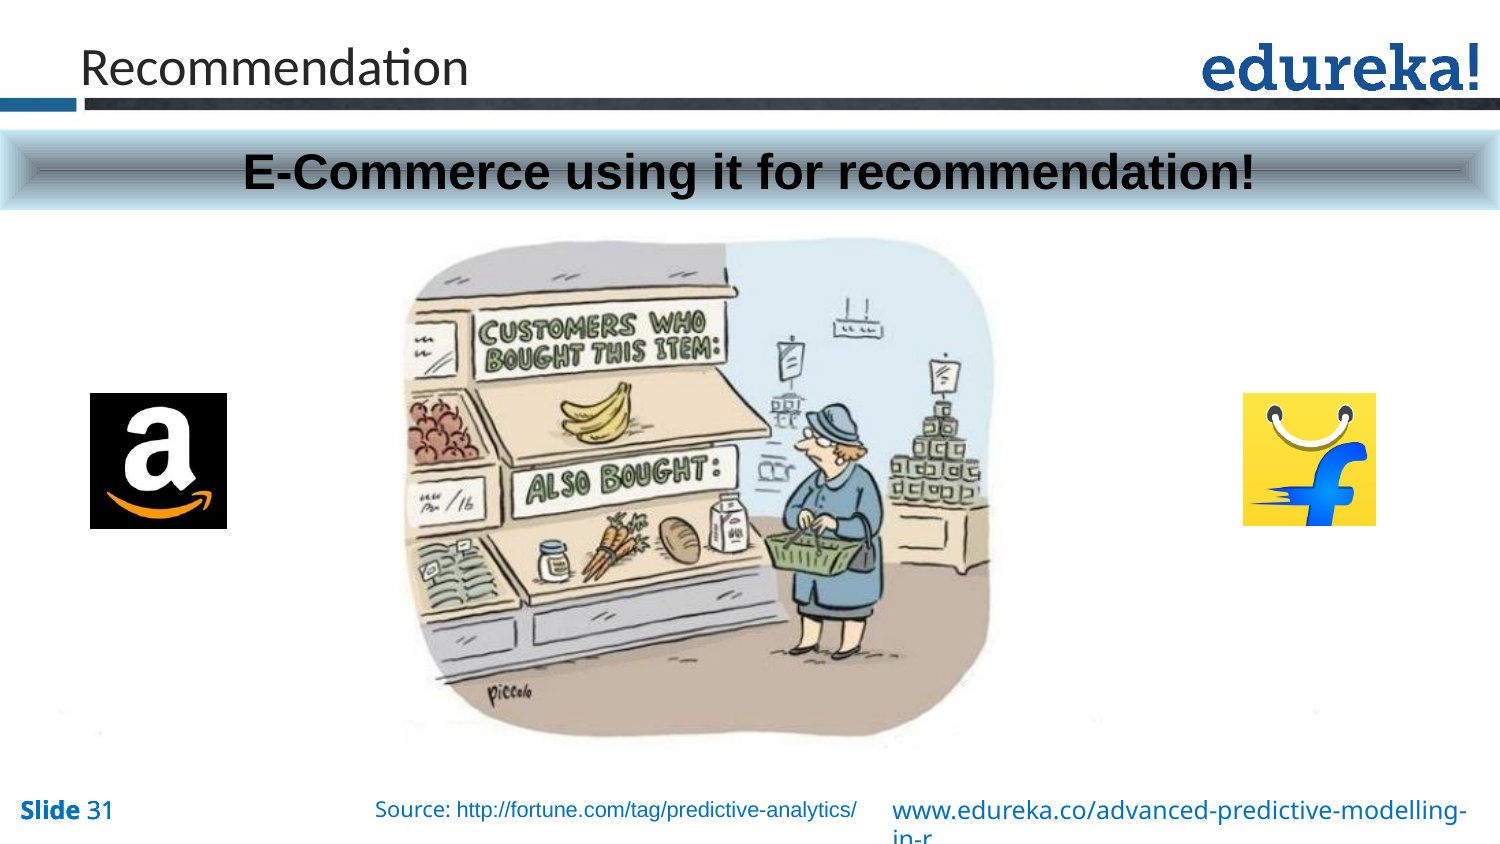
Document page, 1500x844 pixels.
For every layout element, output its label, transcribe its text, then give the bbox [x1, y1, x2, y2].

picture [0, 0, 1500, 128]
picture [902, 836, 909, 844]
text_box Recommendation [65, 23, 1028, 104]
text_box E-Commerce using it for recommendation! [0, 128, 1500, 212]
text_box Source: http://fortune.com/tag/predictive-analytics/ [360, 788, 873, 844]
picture [0, 212, 1500, 844]
